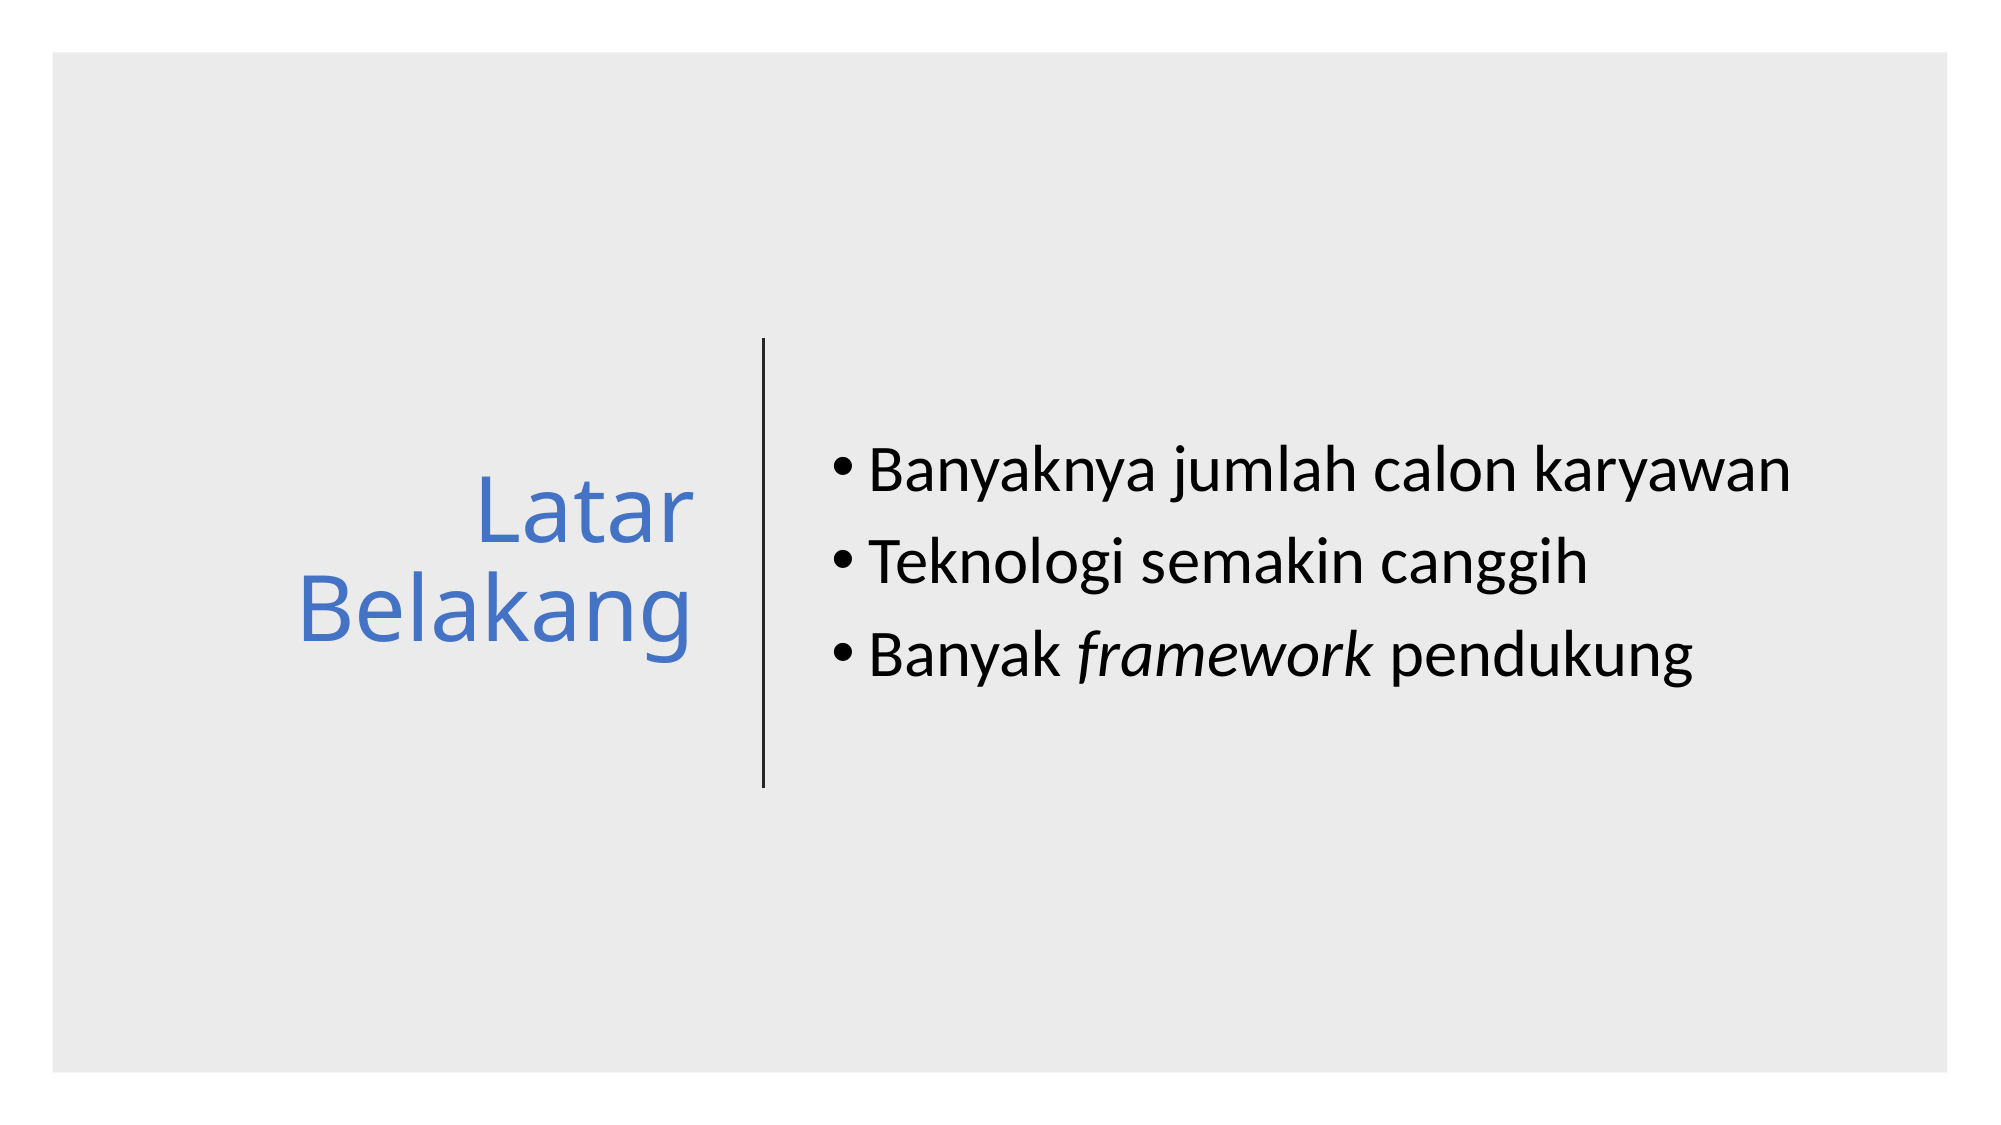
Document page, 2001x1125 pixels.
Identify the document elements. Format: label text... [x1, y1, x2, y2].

title Latar Belakang [137, 158, 711, 967]
list Banyaknya jumlah calon karyawan Teknologi semakin canggih Banyak framework pendukung [816, 158, 1863, 967]
text_box [52, 51, 1948, 1073]
